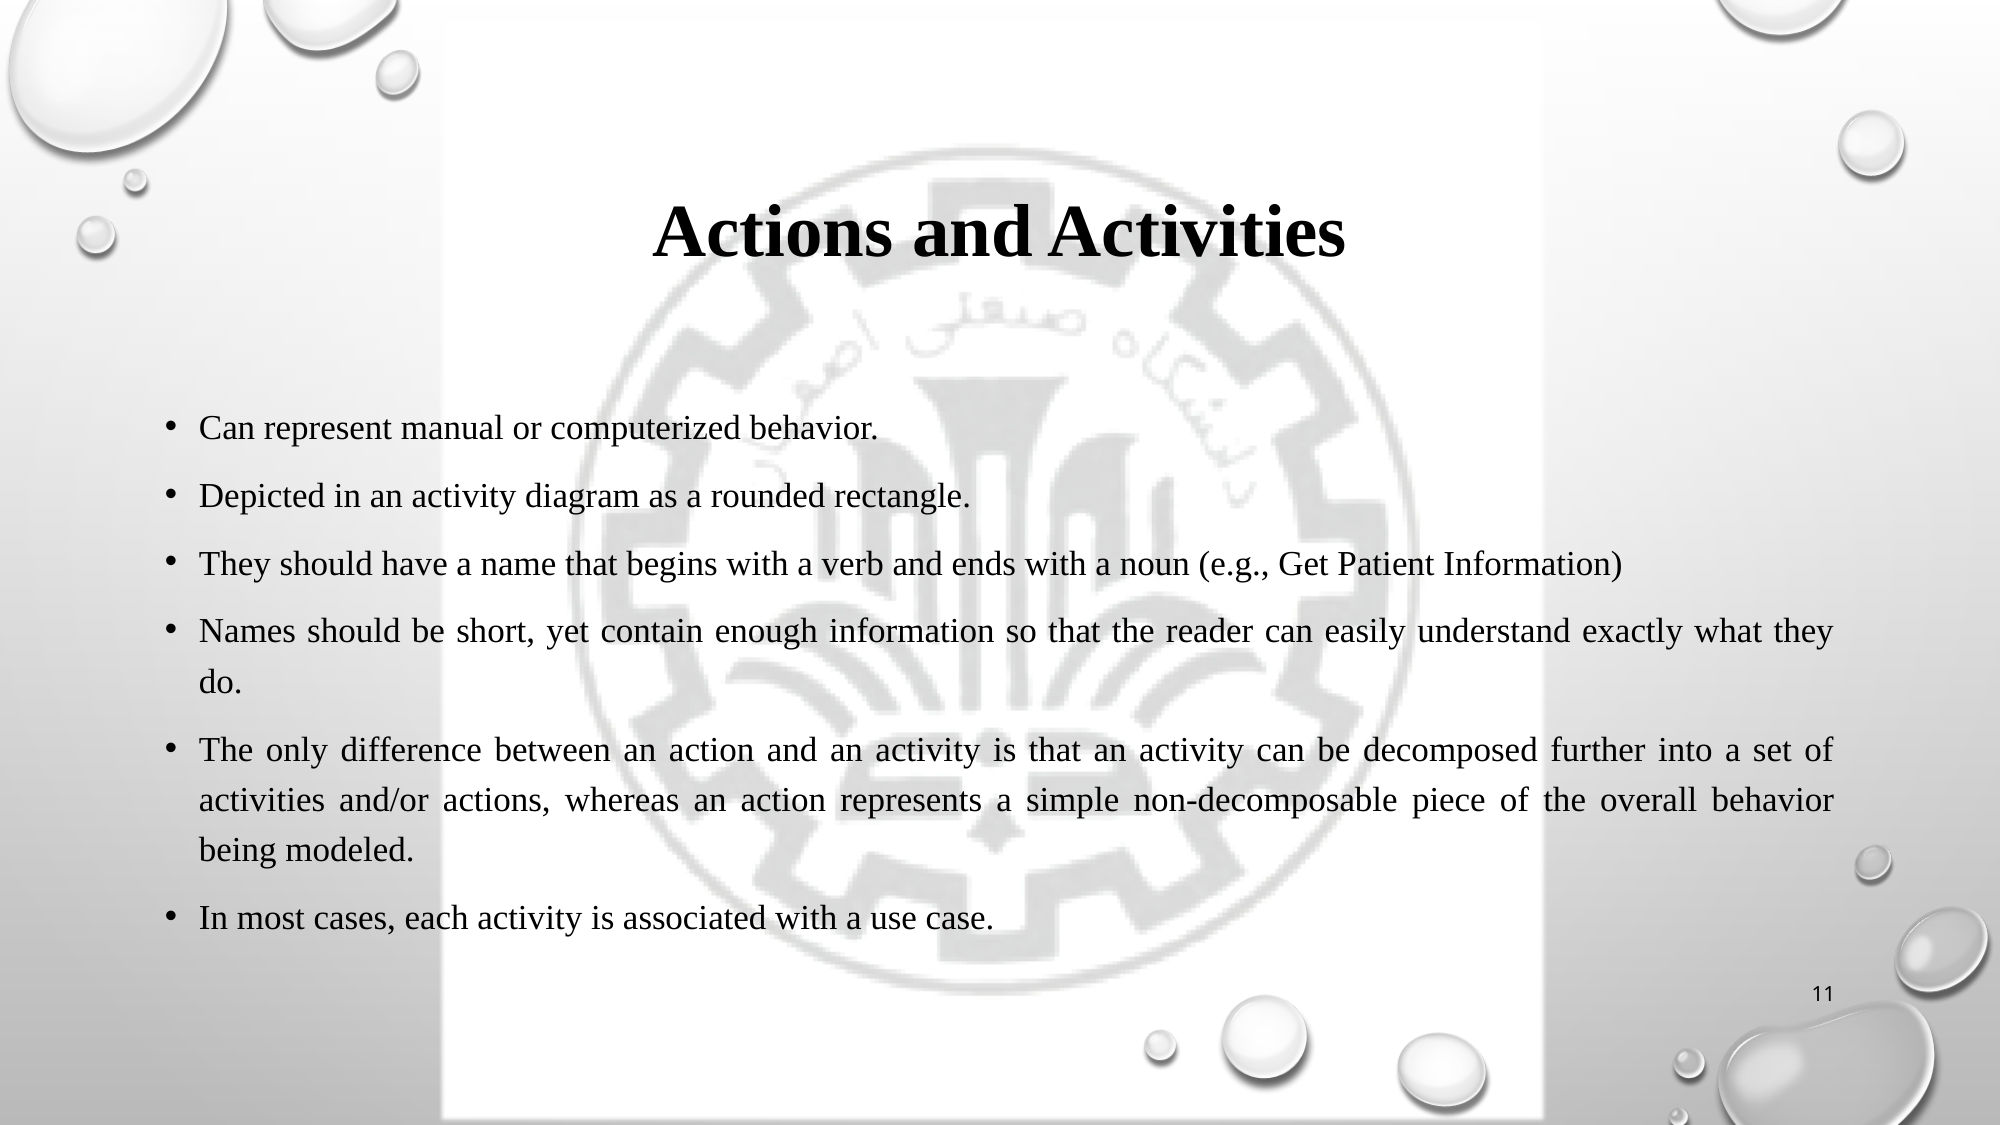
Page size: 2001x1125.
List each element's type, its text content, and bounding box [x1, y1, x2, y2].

picture [0, 0, 2000, 1125]
slide_number 11 [1724, 965, 1851, 1025]
list Can represent manual or computerized behavior. Depicted in an activity diagram as a rounded rectangle. They should have a name that begins with a verb and ends with a noun (e.g., Get Patient Information) Names should be short, yet contain enough information so that the reader can easily understand exactly what they do. The only difference between an action and an activity is that an activity can be decomposed further into a set of activities and/or actions, whereas an action represents a simple non-decomposable piece of the overall behavior being modeled. In most cases, each activity is associated with a use case. [149, 388, 1850, 950]
title Actions and Activities [149, 101, 1851, 364]
